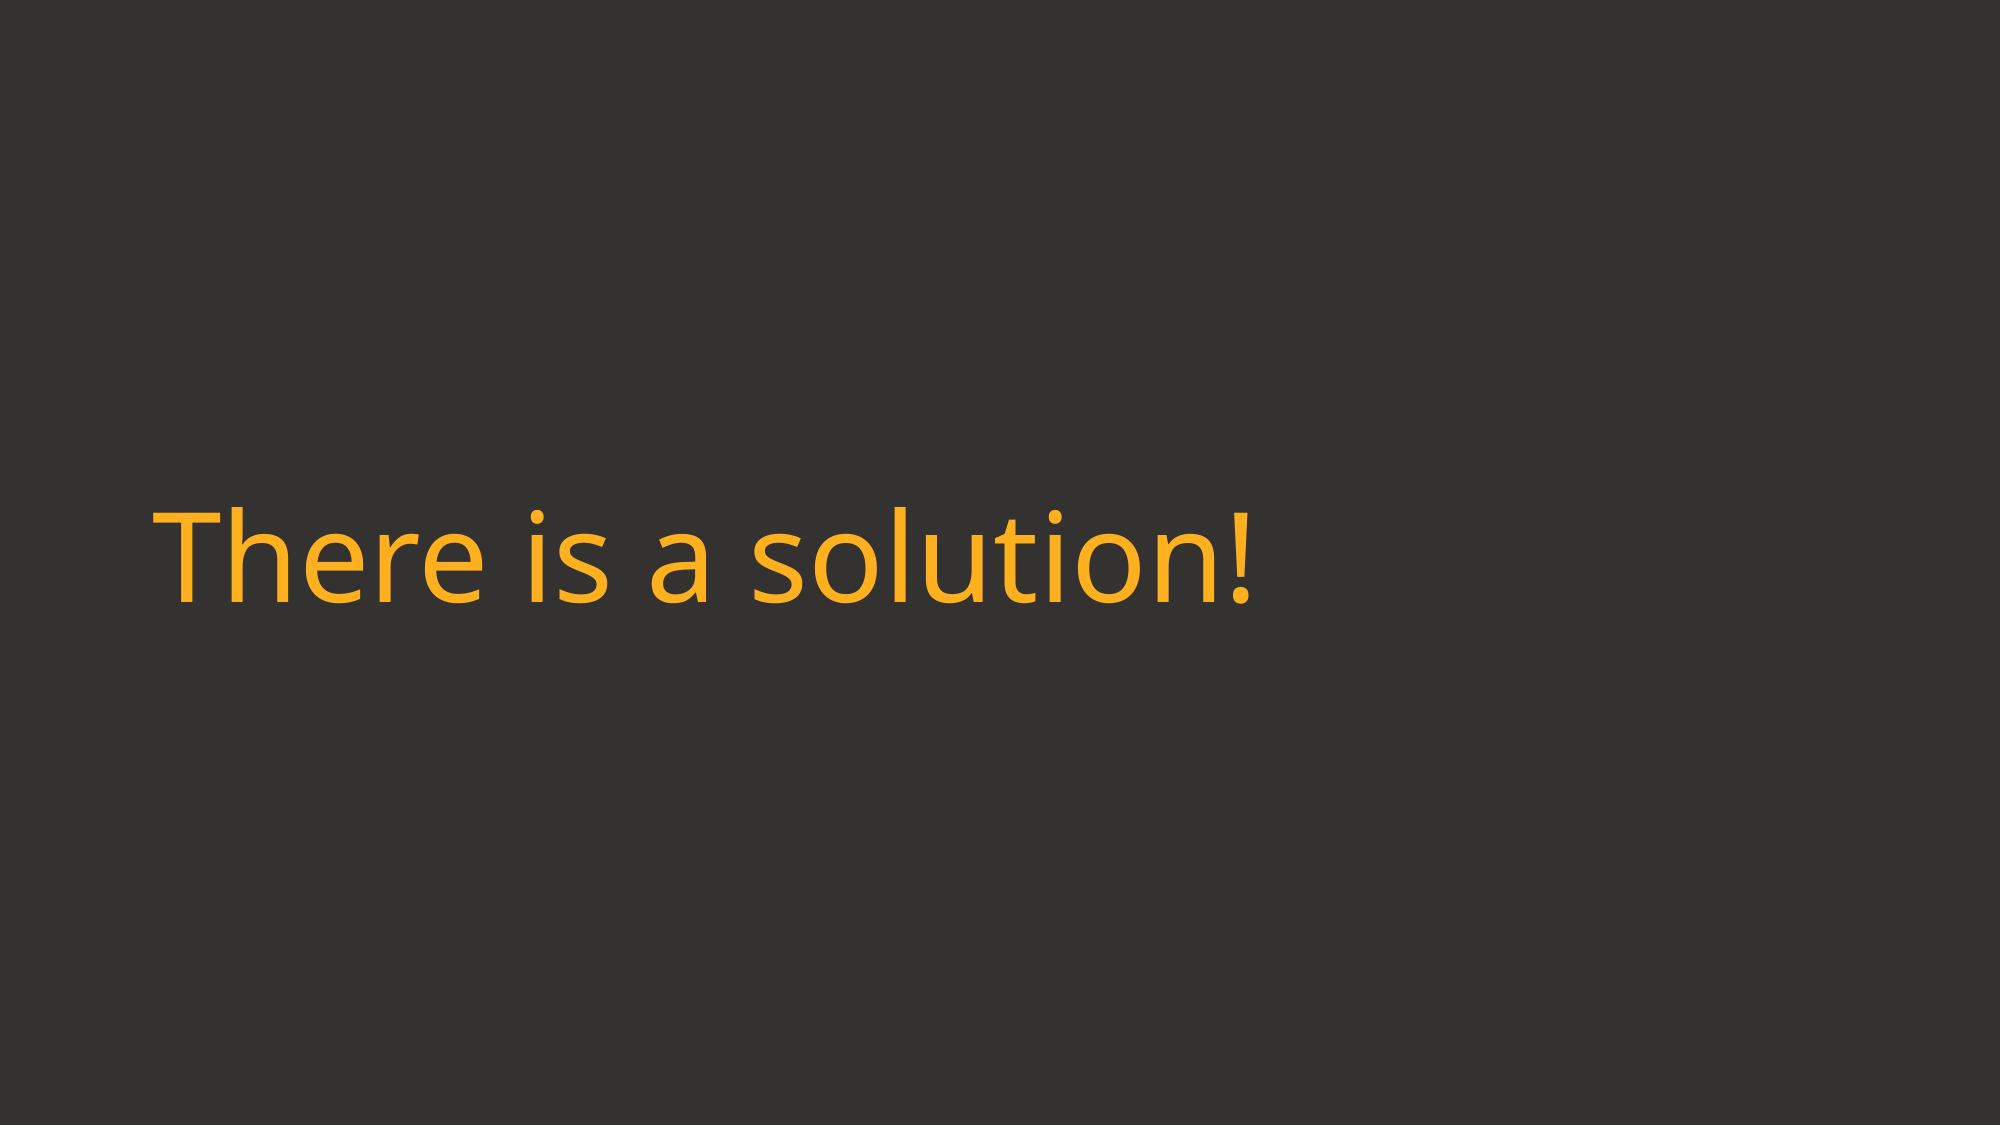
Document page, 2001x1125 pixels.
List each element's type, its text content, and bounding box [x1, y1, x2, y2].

title There is a solution! [137, 453, 1863, 672]
